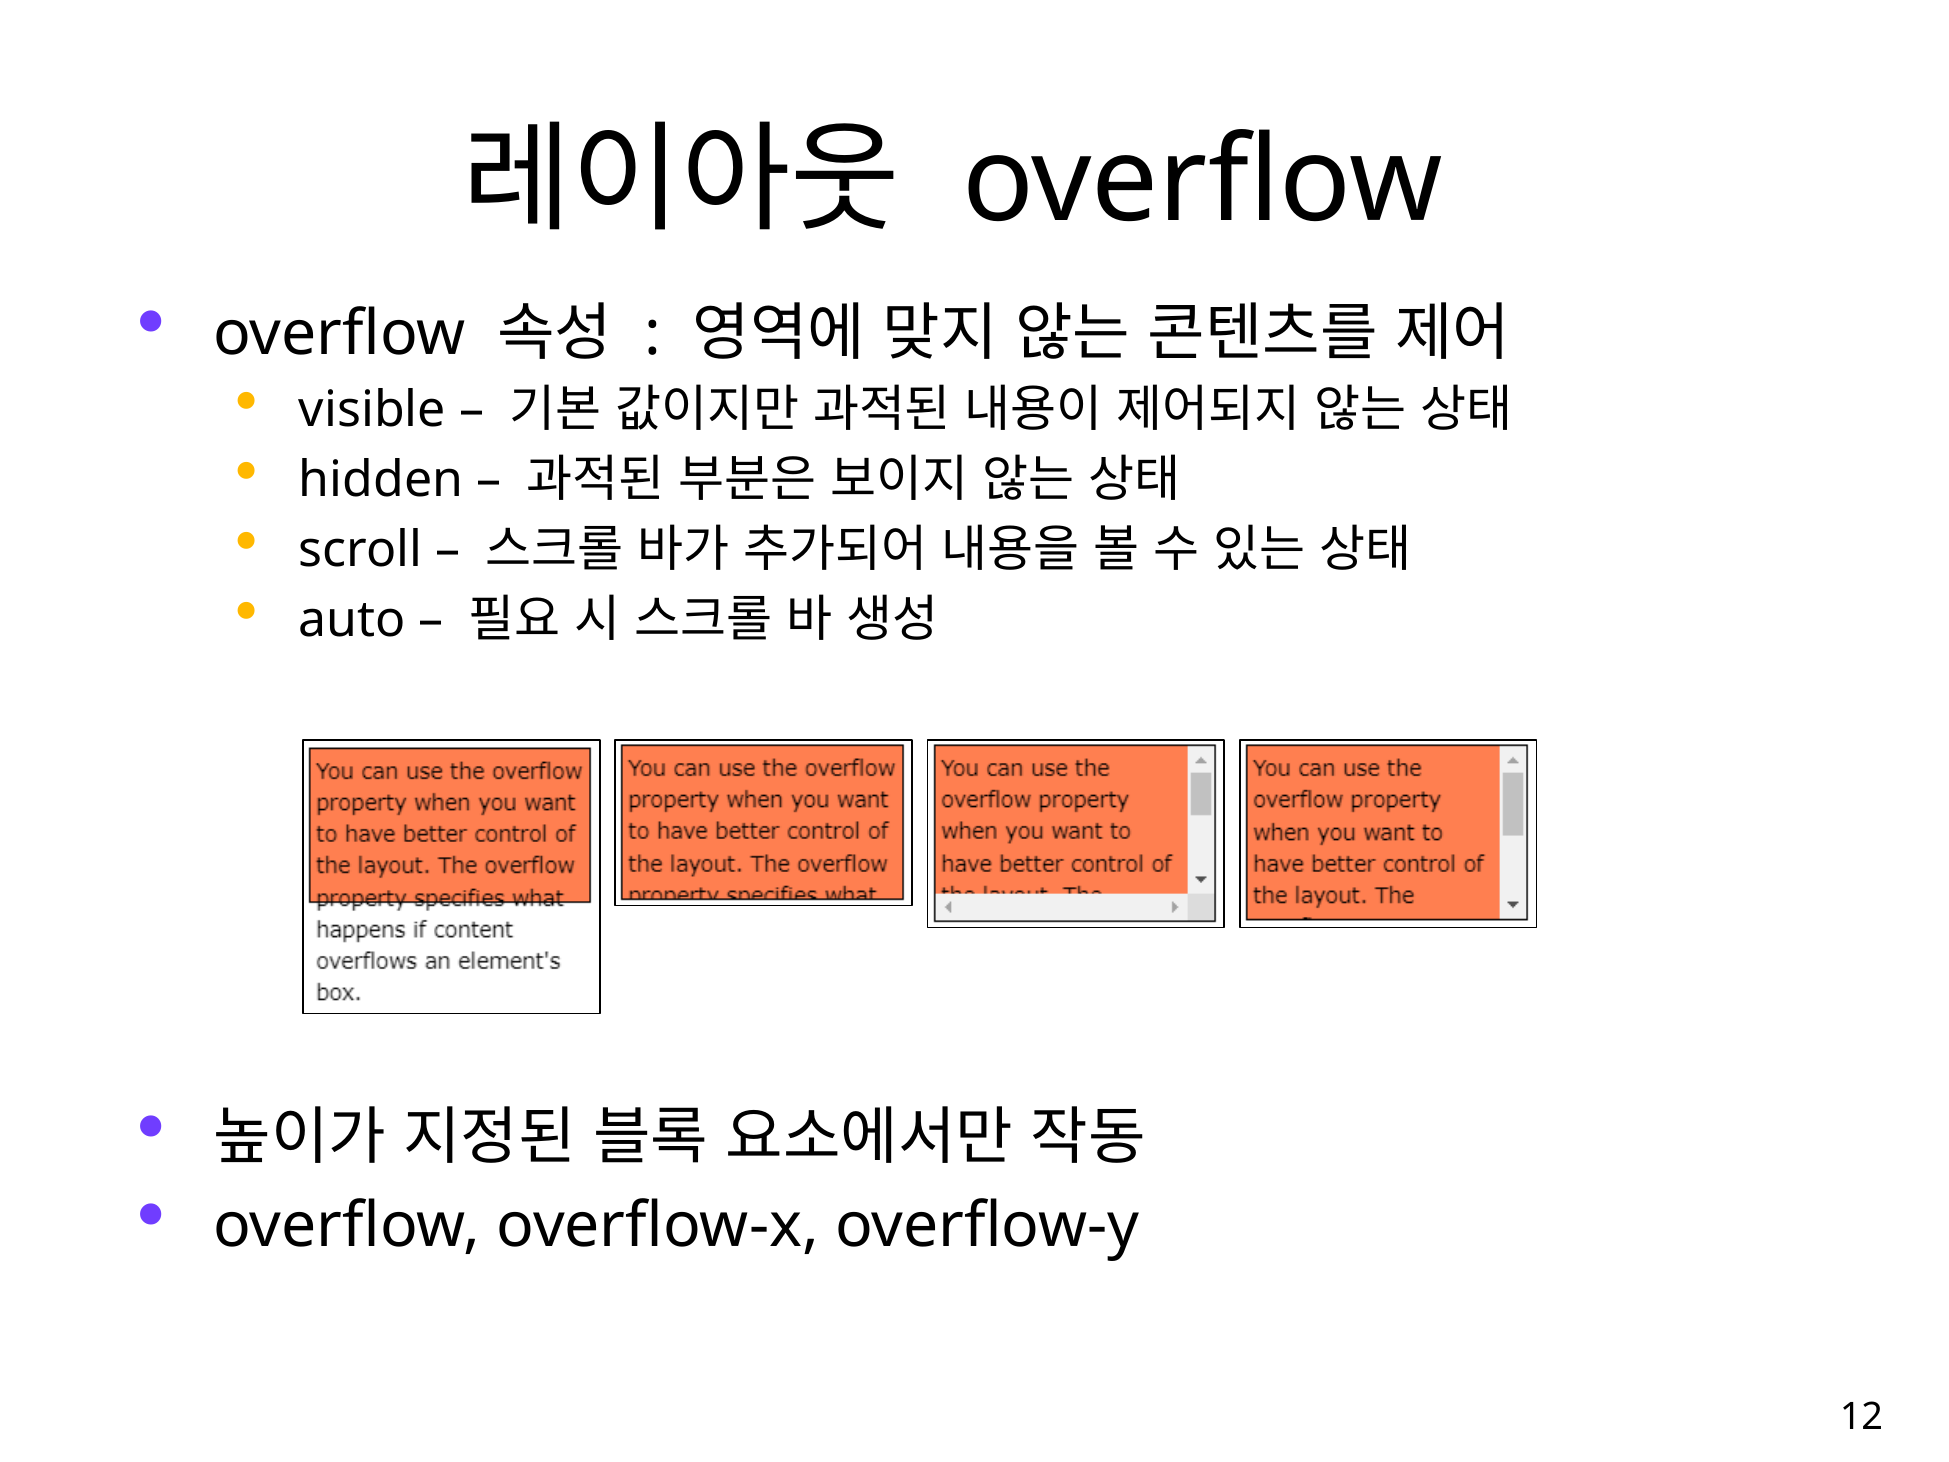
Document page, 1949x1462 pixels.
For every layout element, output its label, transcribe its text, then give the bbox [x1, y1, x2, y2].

list overflow 속성 : 영역에 맞지 않는 콘텐츠를 제어 visible – 기본 값이지만 과적된 내용이 제어되지 않는 상태 hidden – 과적된 부분은 보이지 않는 상태 scroll – 스크롤 바가 추가되어 내용을 볼 수 있는 상태 auto – 필요 시 스크롤 바 생성 높이가 지정된 블록 요소에서만 작동 overflow, overflow-x, overflow-y [125, 284, 1778, 1326]
picture [1240, 740, 1537, 928]
slide_number 13 [1496, 1372, 1899, 1462]
picture [615, 740, 912, 906]
picture [303, 740, 600, 1013]
title 레이아웃 overflow [156, 92, 1749, 255]
picture [927, 740, 1224, 928]
